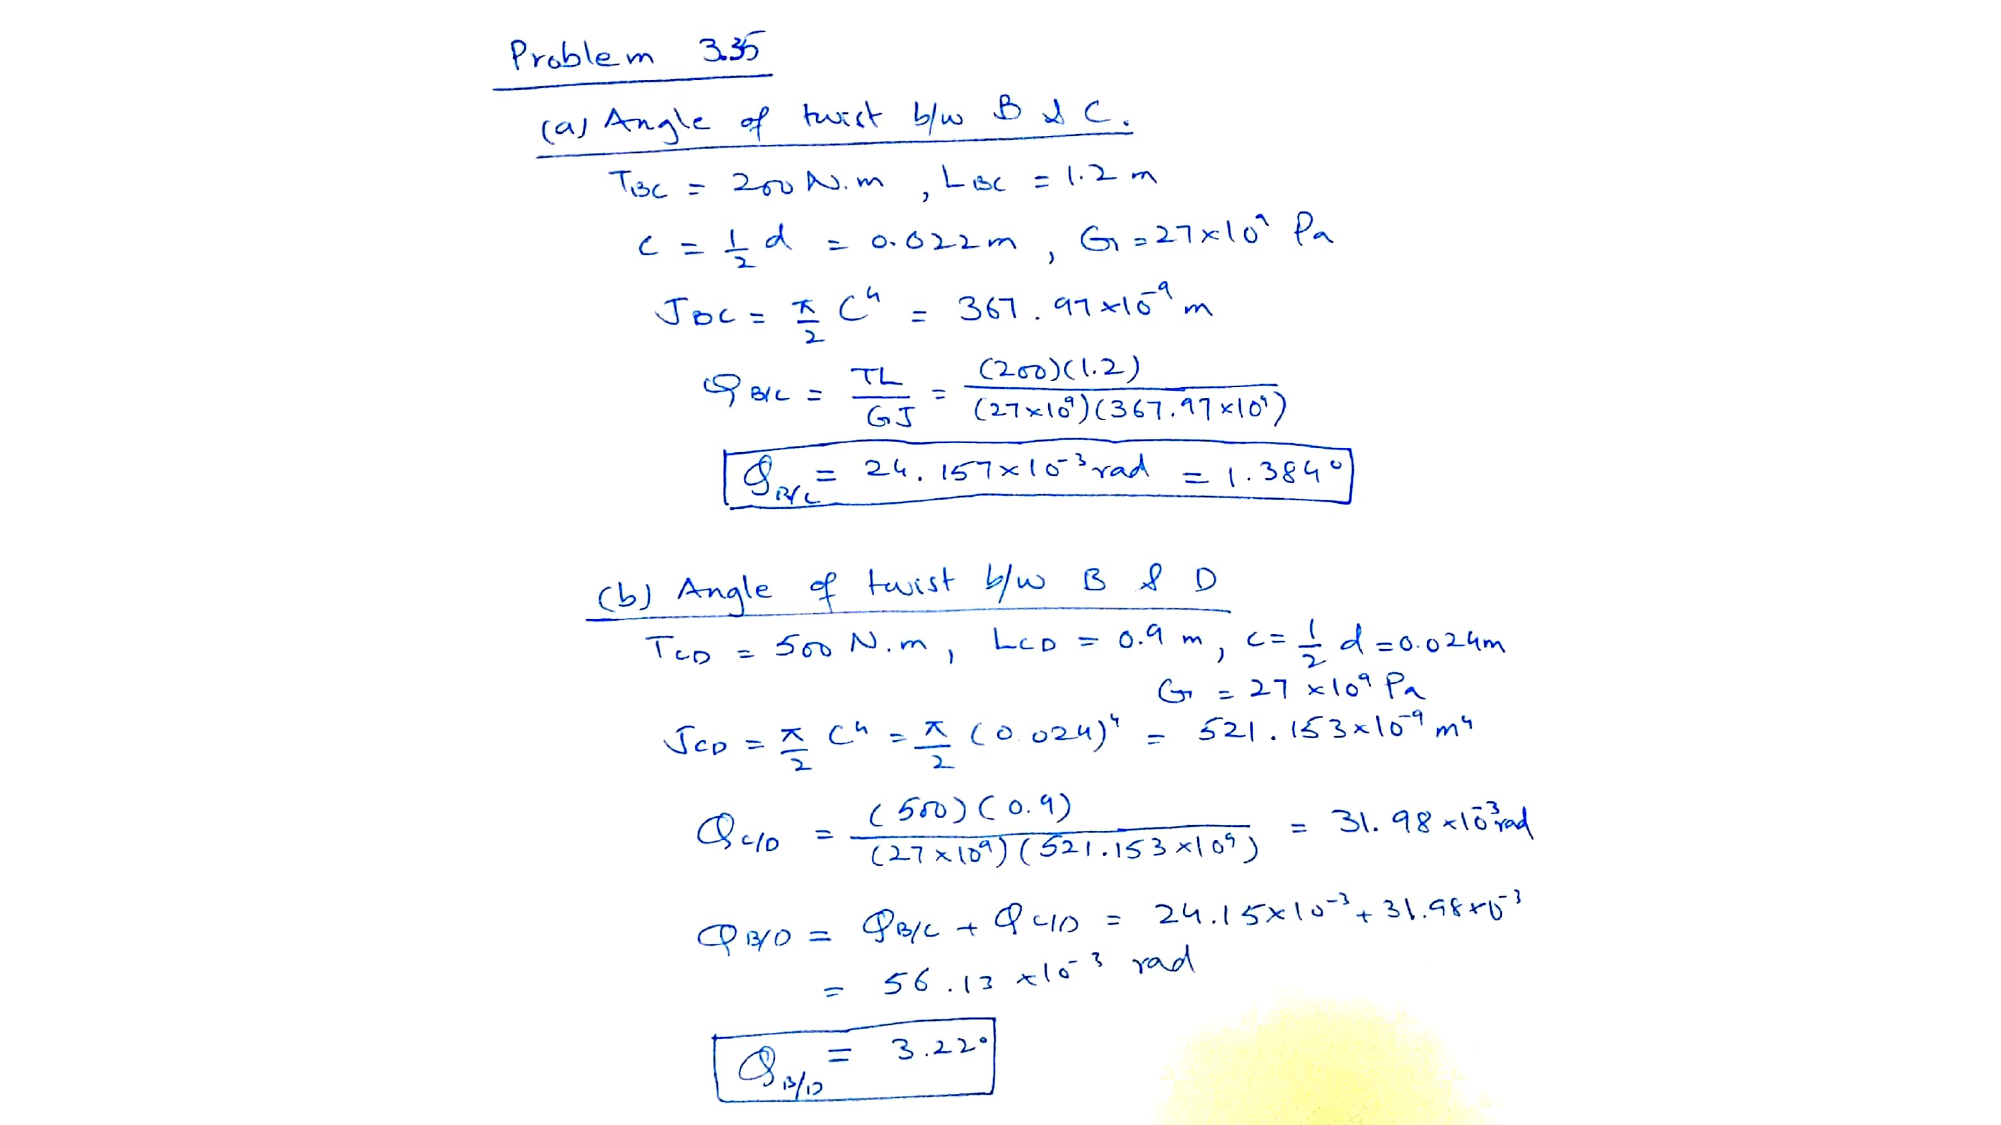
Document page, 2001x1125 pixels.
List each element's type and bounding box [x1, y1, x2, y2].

picture [453, 0, 1547, 1125]
